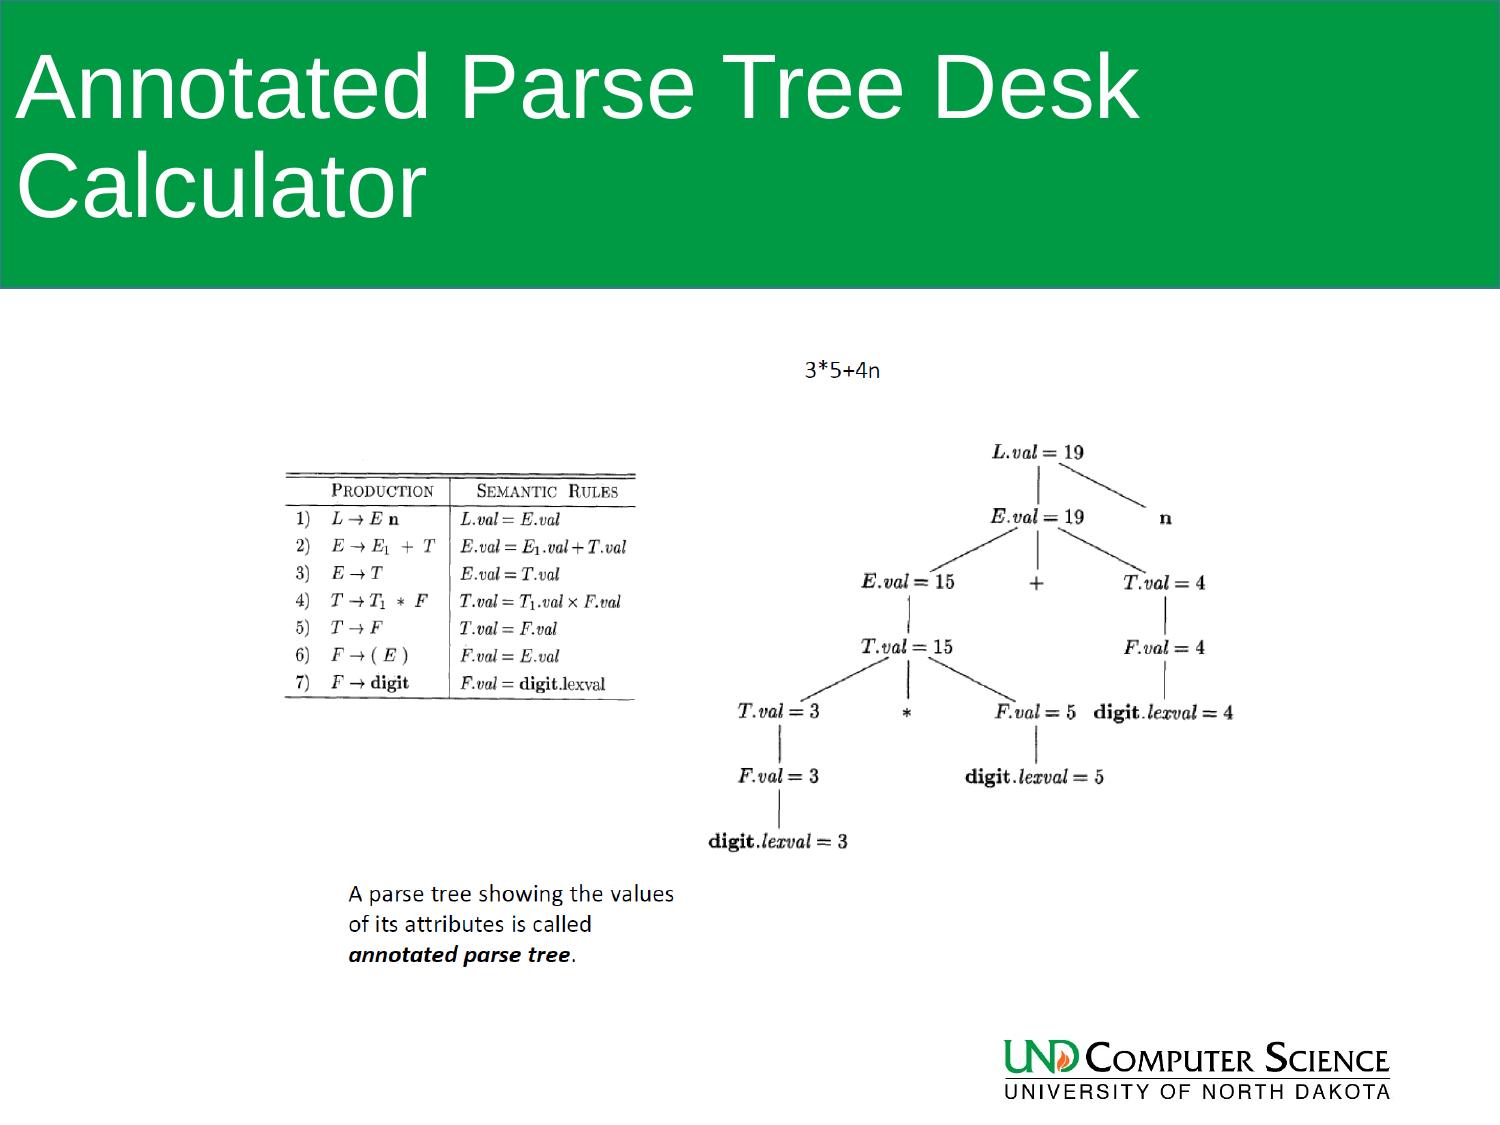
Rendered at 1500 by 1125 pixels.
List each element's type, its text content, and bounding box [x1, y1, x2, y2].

title Annotated Parse Tree Desk Calculator [0, 0, 1500, 278]
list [255, 320, 1245, 1014]
picture [999, 1034, 1397, 1104]
